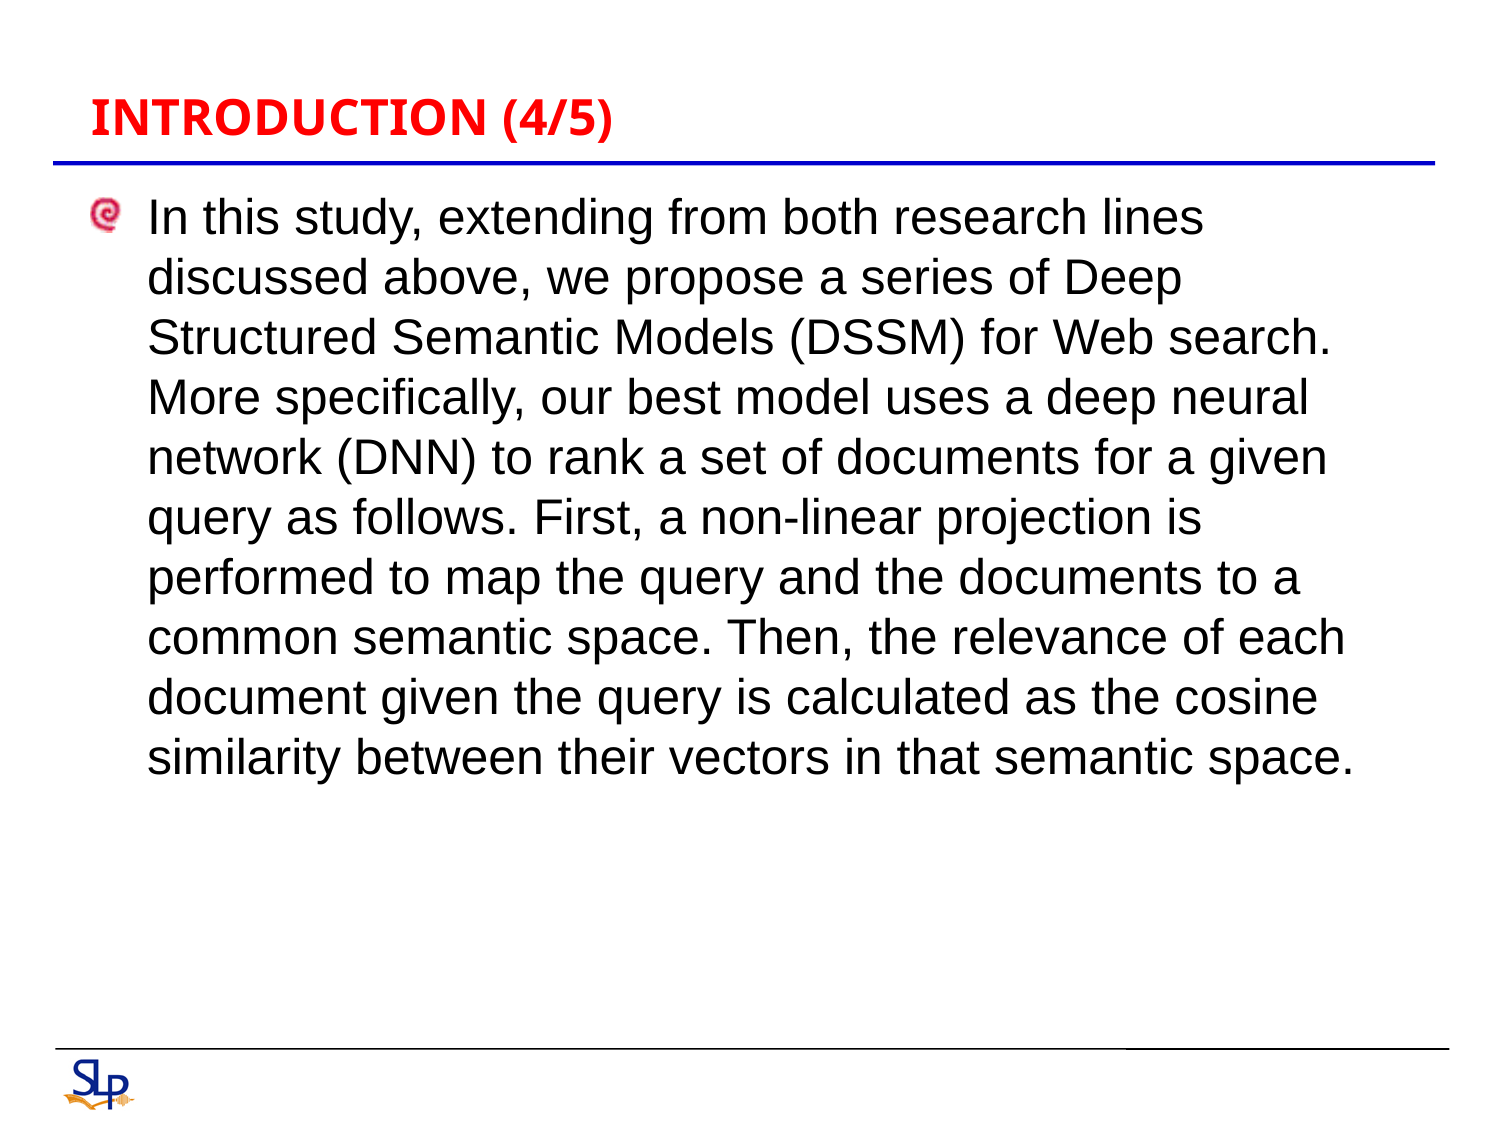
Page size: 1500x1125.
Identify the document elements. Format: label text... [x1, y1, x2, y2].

list In this study, extending from both research lines discussed above, we propose a series of Deep Structured Semantic Models (DSSM) for Web search. More specifically, our best model uses a deep neural network (DNN) to rank a set of documents for a given query as follows. First, a non-linear projection is performed to map the query and the documents to a common semantic space. Then, the relevance of each document given the query is calculated as the cosine similarity between their vectors in that semantic space. [75, 177, 1431, 1041]
picture [60, 1058, 137, 1111]
picture [90, 197, 124, 233]
title INTRODUCTION (4/5) [76, 78, 1455, 154]
